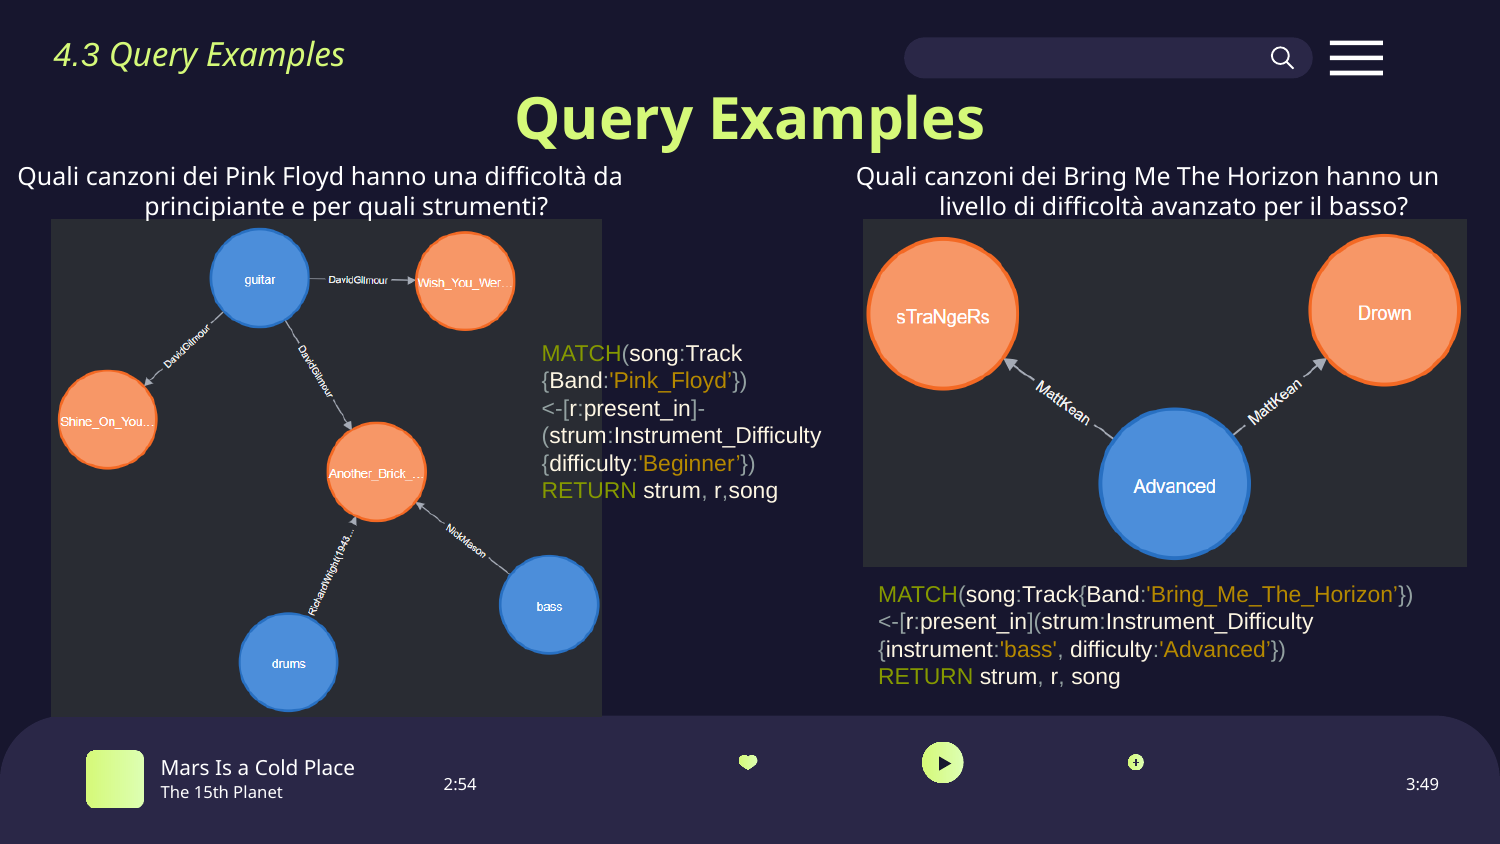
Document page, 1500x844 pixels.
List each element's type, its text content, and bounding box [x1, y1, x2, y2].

text_box 4.3 Query Examples [38, 25, 427, 116]
title Query Examples [319, 70, 1181, 162]
text_box Quali canzoni dei Pink Floyd hanno una difficoltà da principiante e per quali strumenti? [0, 163, 645, 218]
picture [862, 218, 1467, 567]
subtitle Quali canzoni dei Bring Me The Horizon hanno un livello di difficoltà avanzato per il basso? [811, 145, 1462, 236]
picture [51, 218, 602, 718]
text_box MATCH(song:Track {Band:'Pink_Floyd’}) <-[r:present_in]- (strum:Instrument_Difficulty {difficulty:'Beginner’}) RETURN strum, r,song [607, 330, 838, 511]
text_box MATCH(song:Track{Band:'Bring_Me_The_Horizon’}) <-[r:present_in](strum:Instrument_Difficulty {instrument:'bass', difficulty:'Advanced’}) RETURN strum, r, song [863, 571, 1500, 697]
